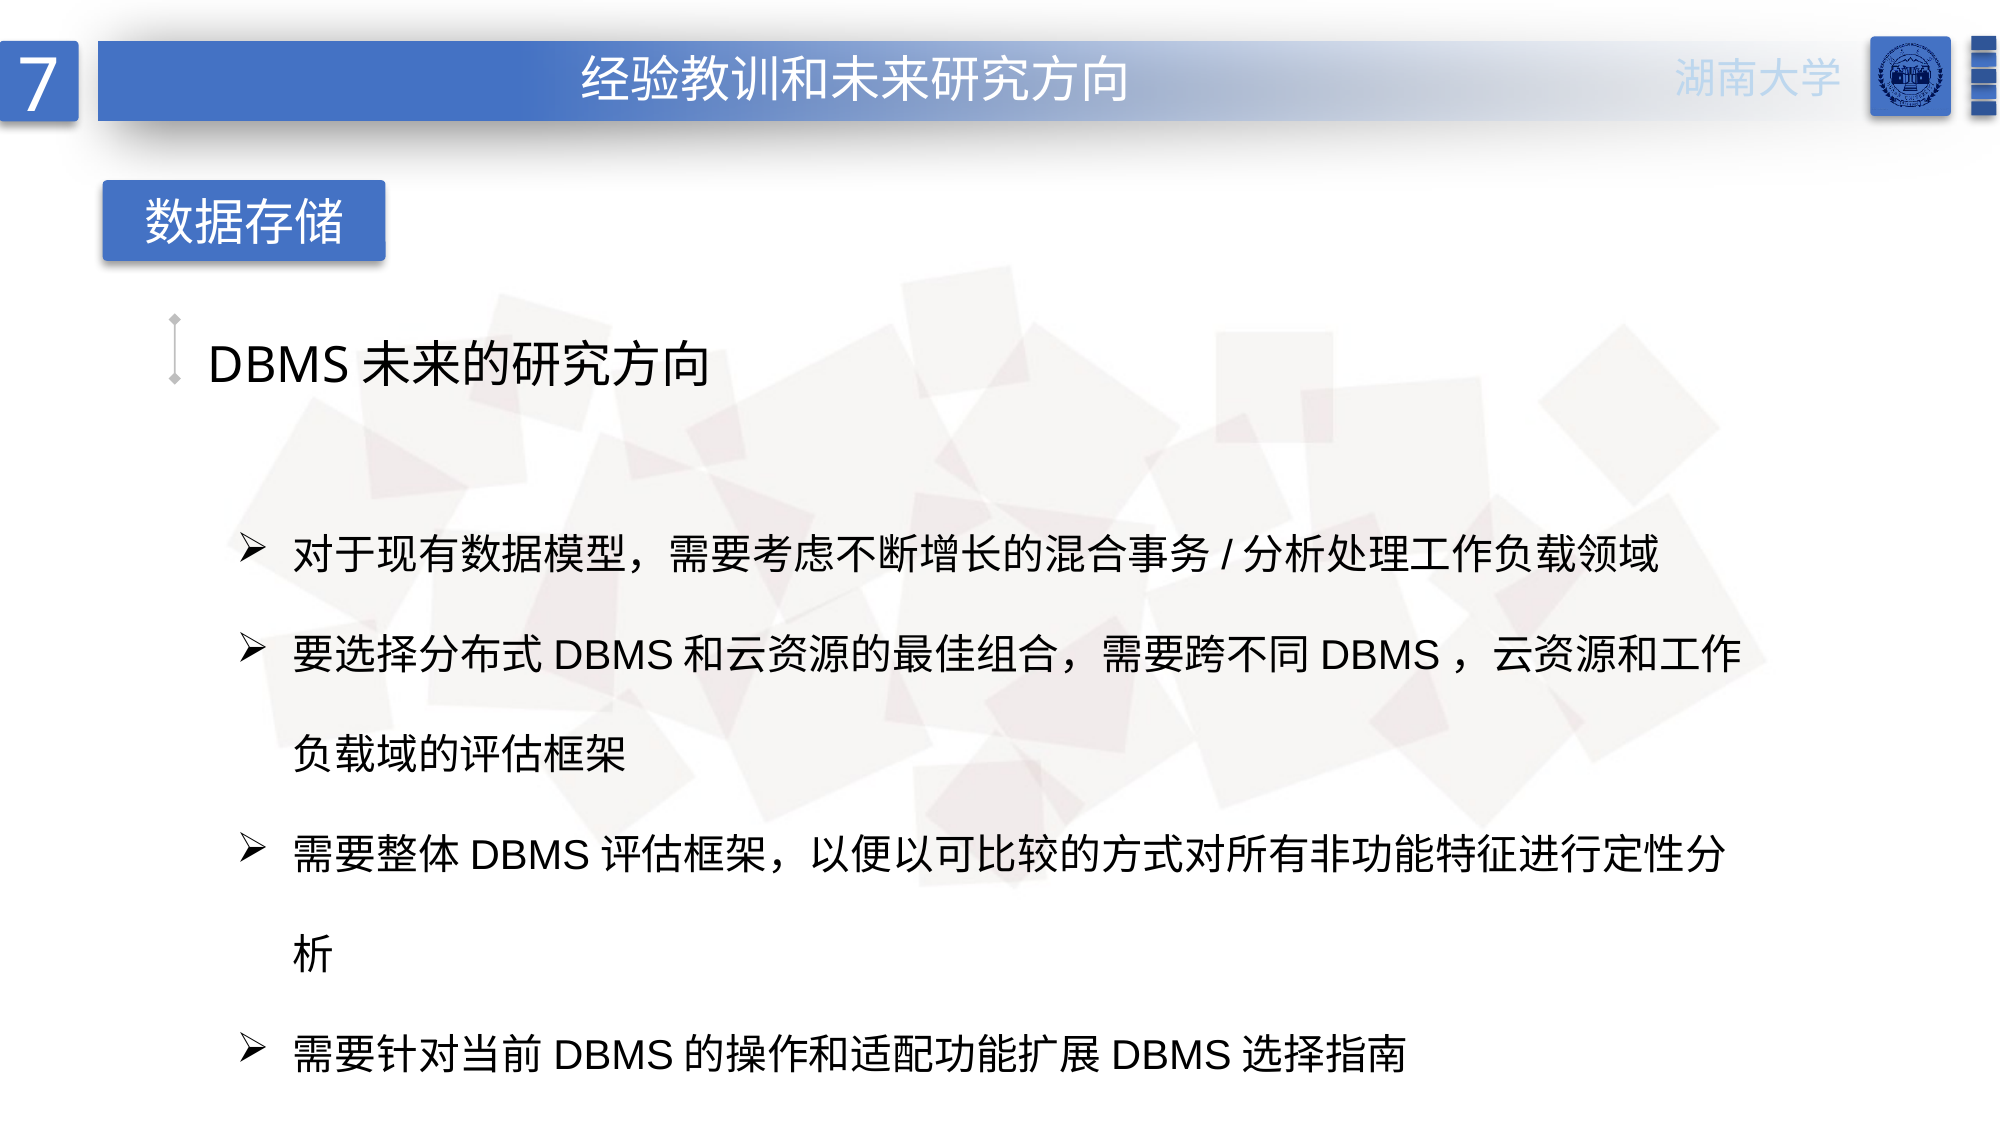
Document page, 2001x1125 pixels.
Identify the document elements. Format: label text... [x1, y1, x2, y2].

text_box 7 [0, 39, 80, 123]
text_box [1649, 35, 1997, 116]
text_box [97, 40, 1866, 122]
text_box [1953, 116, 1967, 122]
picture [0, 0, 2001, 1125]
text_box 数据存储 [101, 179, 387, 262]
text_box 经验教训和未来研究方向 [565, 40, 1158, 116]
text_box 对于现有数据模型，需要考虑不断增长的混合事务/分析处理工作负载领域 要选择分布式DBMS和云资源的最佳组合，需要跨不同DBMS，云资源和工作负载域的评估框架 需要整体DBMS评估框架，以便以可比较的方式对所有非功能特征进行定性分析 需要针对当前DBMS的操作和适配功能扩展DBMS选择指南 [221, 470, 1781, 1086]
text_box DBMS未来的研究方向 [192, 306, 727, 400]
